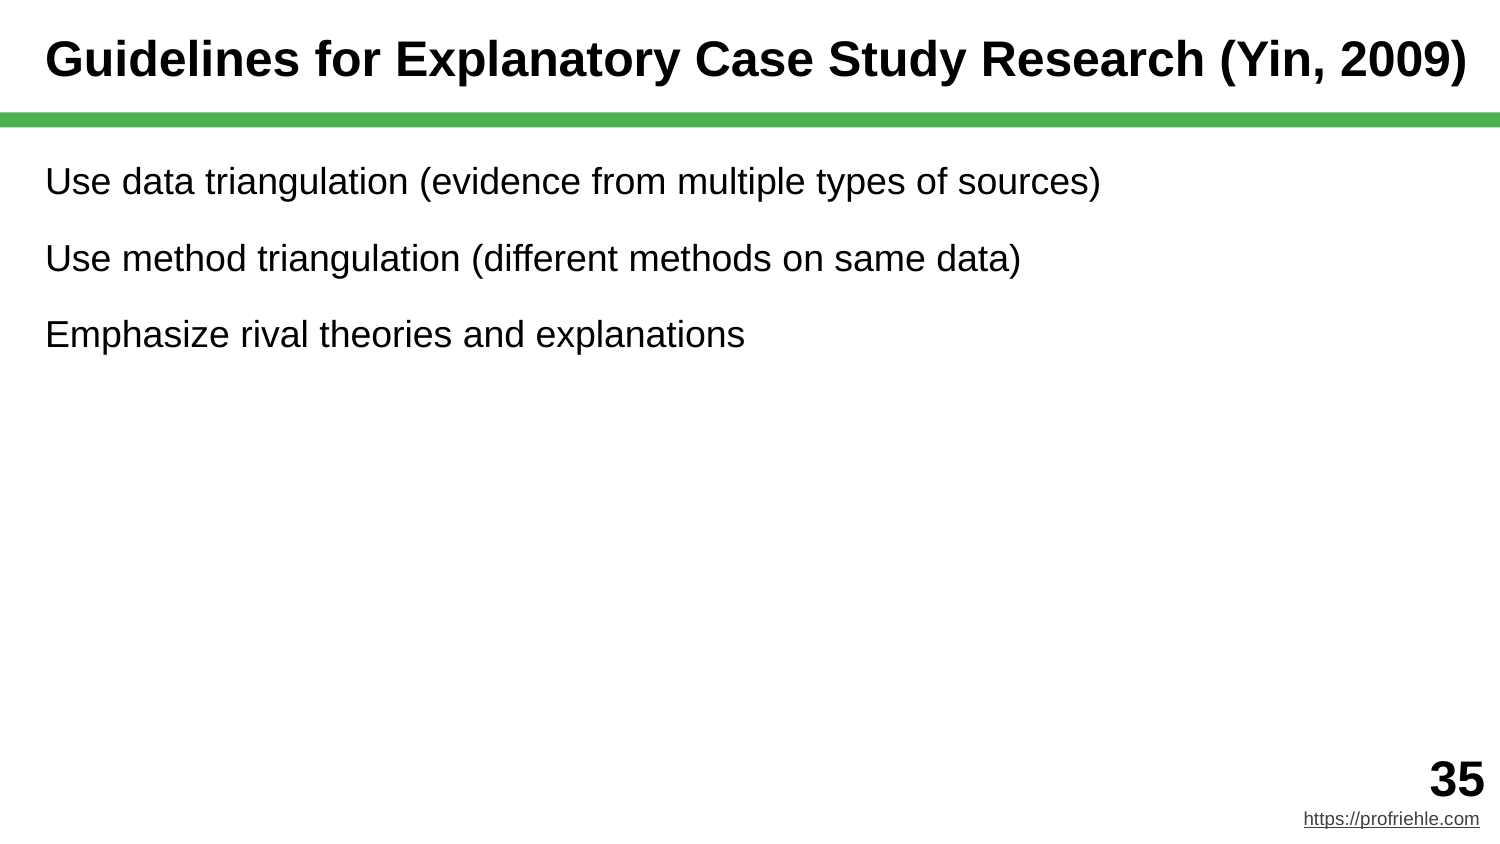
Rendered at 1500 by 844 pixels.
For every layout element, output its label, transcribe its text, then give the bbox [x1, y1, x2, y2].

slide_number ‹#› https://profriehle.com [1200, 724, 1500, 844]
title Guidelines for Explanatory Case Study Research (Yin, 2009) [0, 0, 1500, 113]
list Use data triangulation (evidence from multiple types of sources) Use method triangulation (different methods on same data) Emphasize rival theories and explanations [45, 150, 1455, 825]
